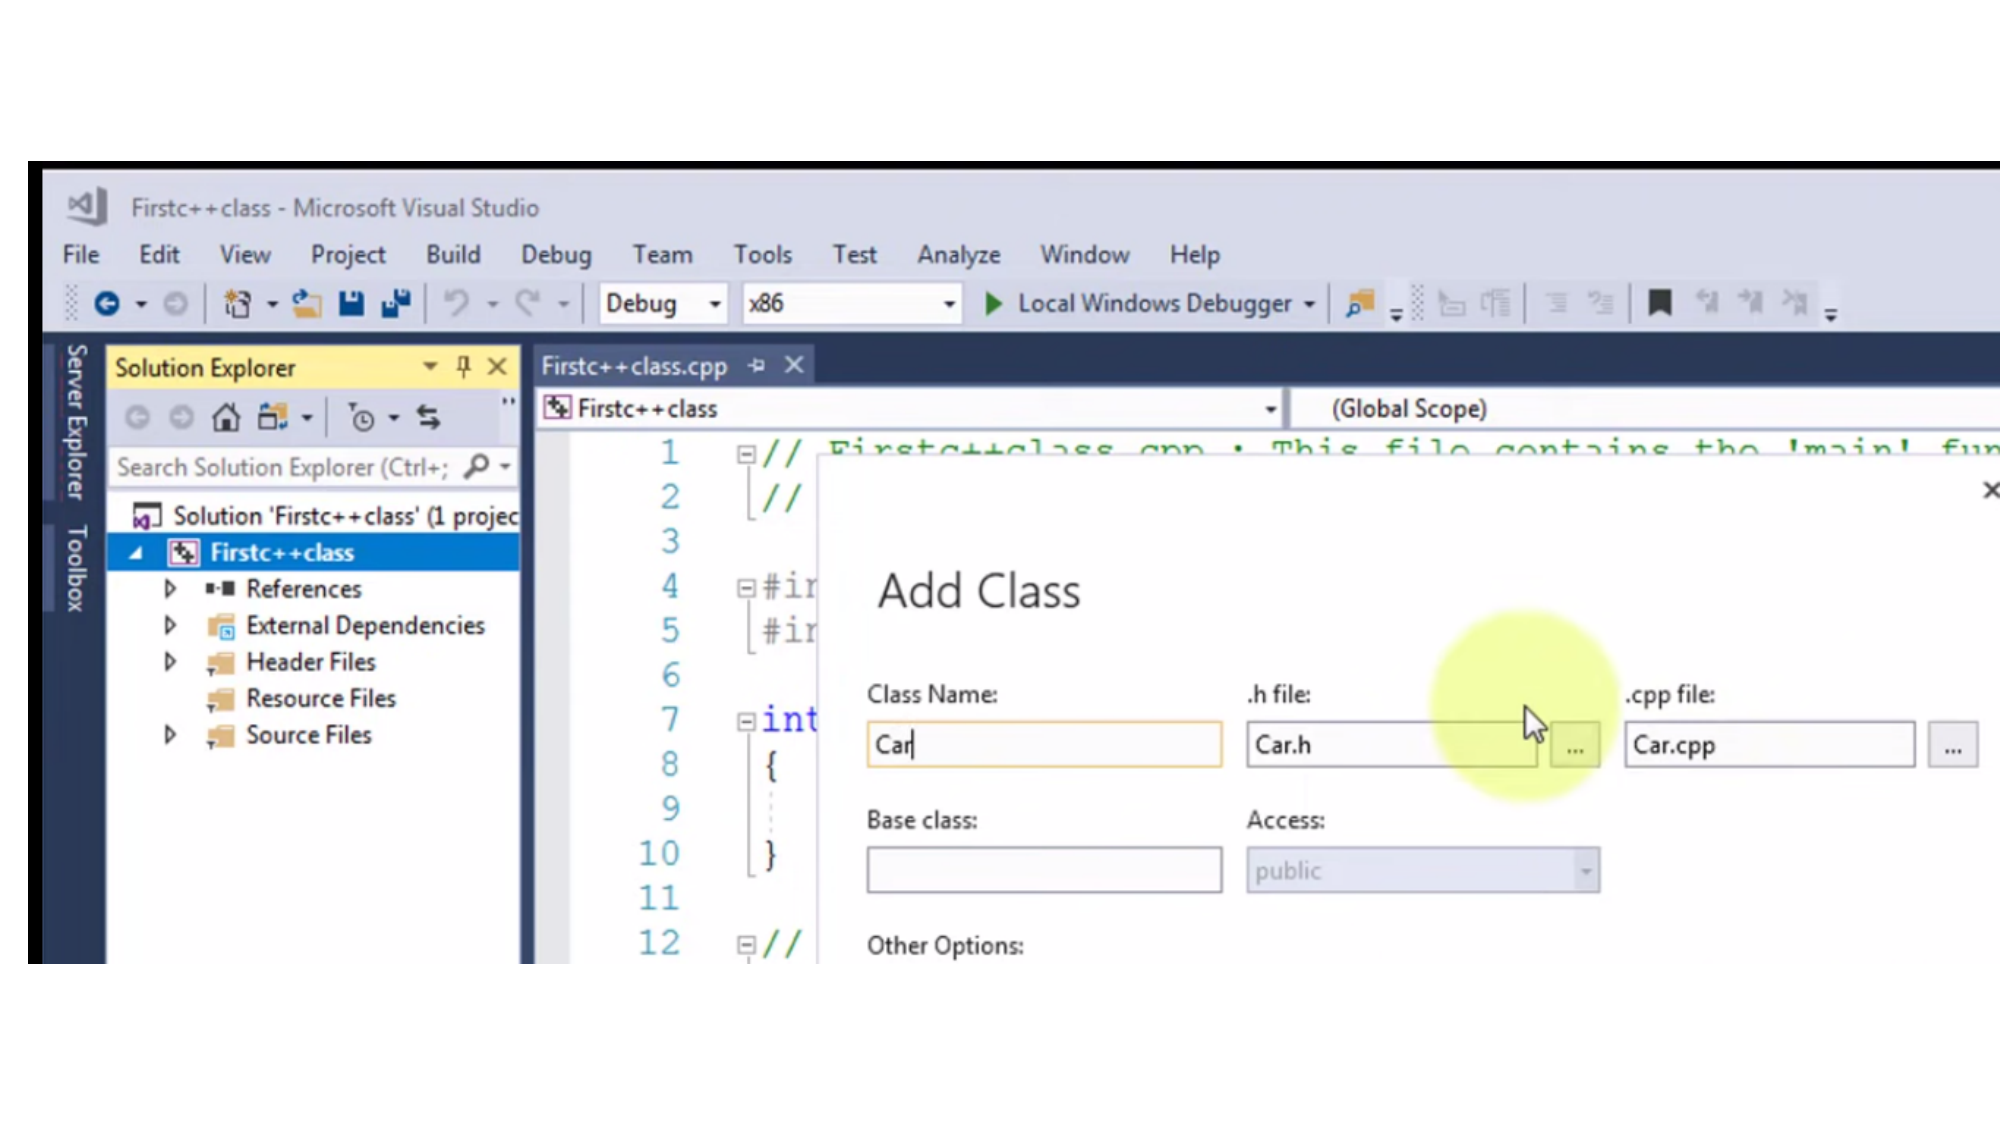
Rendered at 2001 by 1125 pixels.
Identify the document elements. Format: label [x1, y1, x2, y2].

picture [28, 161, 2000, 964]
